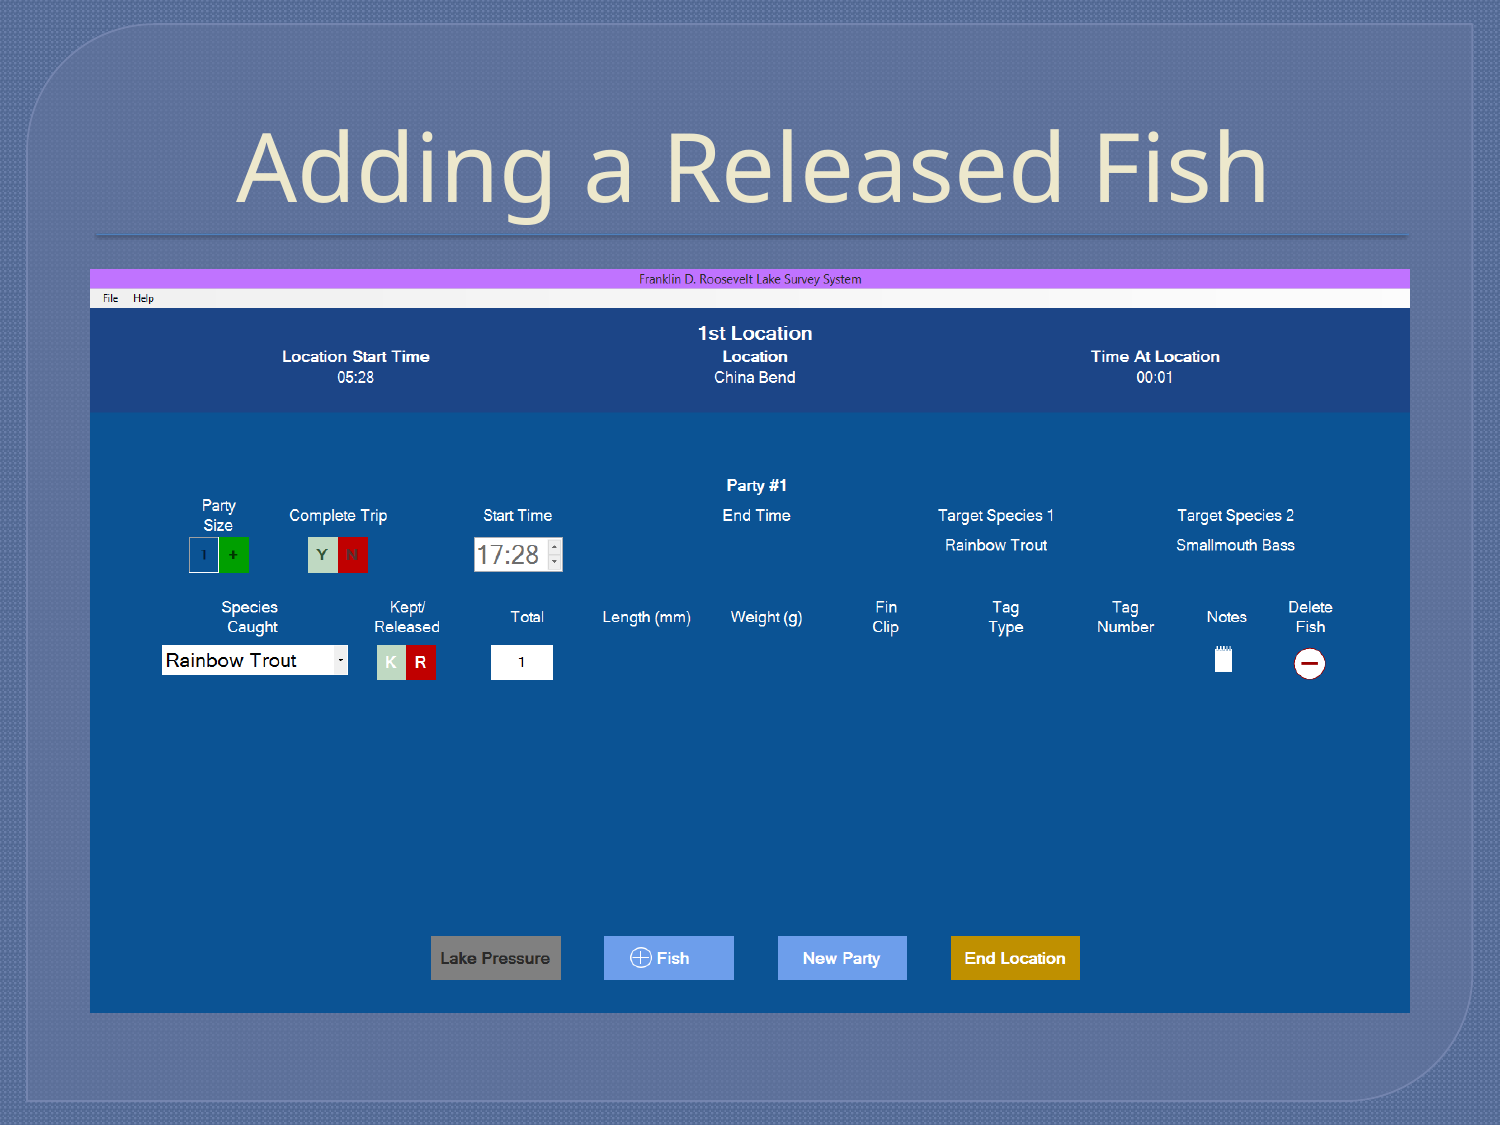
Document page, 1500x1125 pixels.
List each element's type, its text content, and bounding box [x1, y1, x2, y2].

title Adding a Released Fish [75, 41, 1425, 230]
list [89, 269, 1411, 1013]
